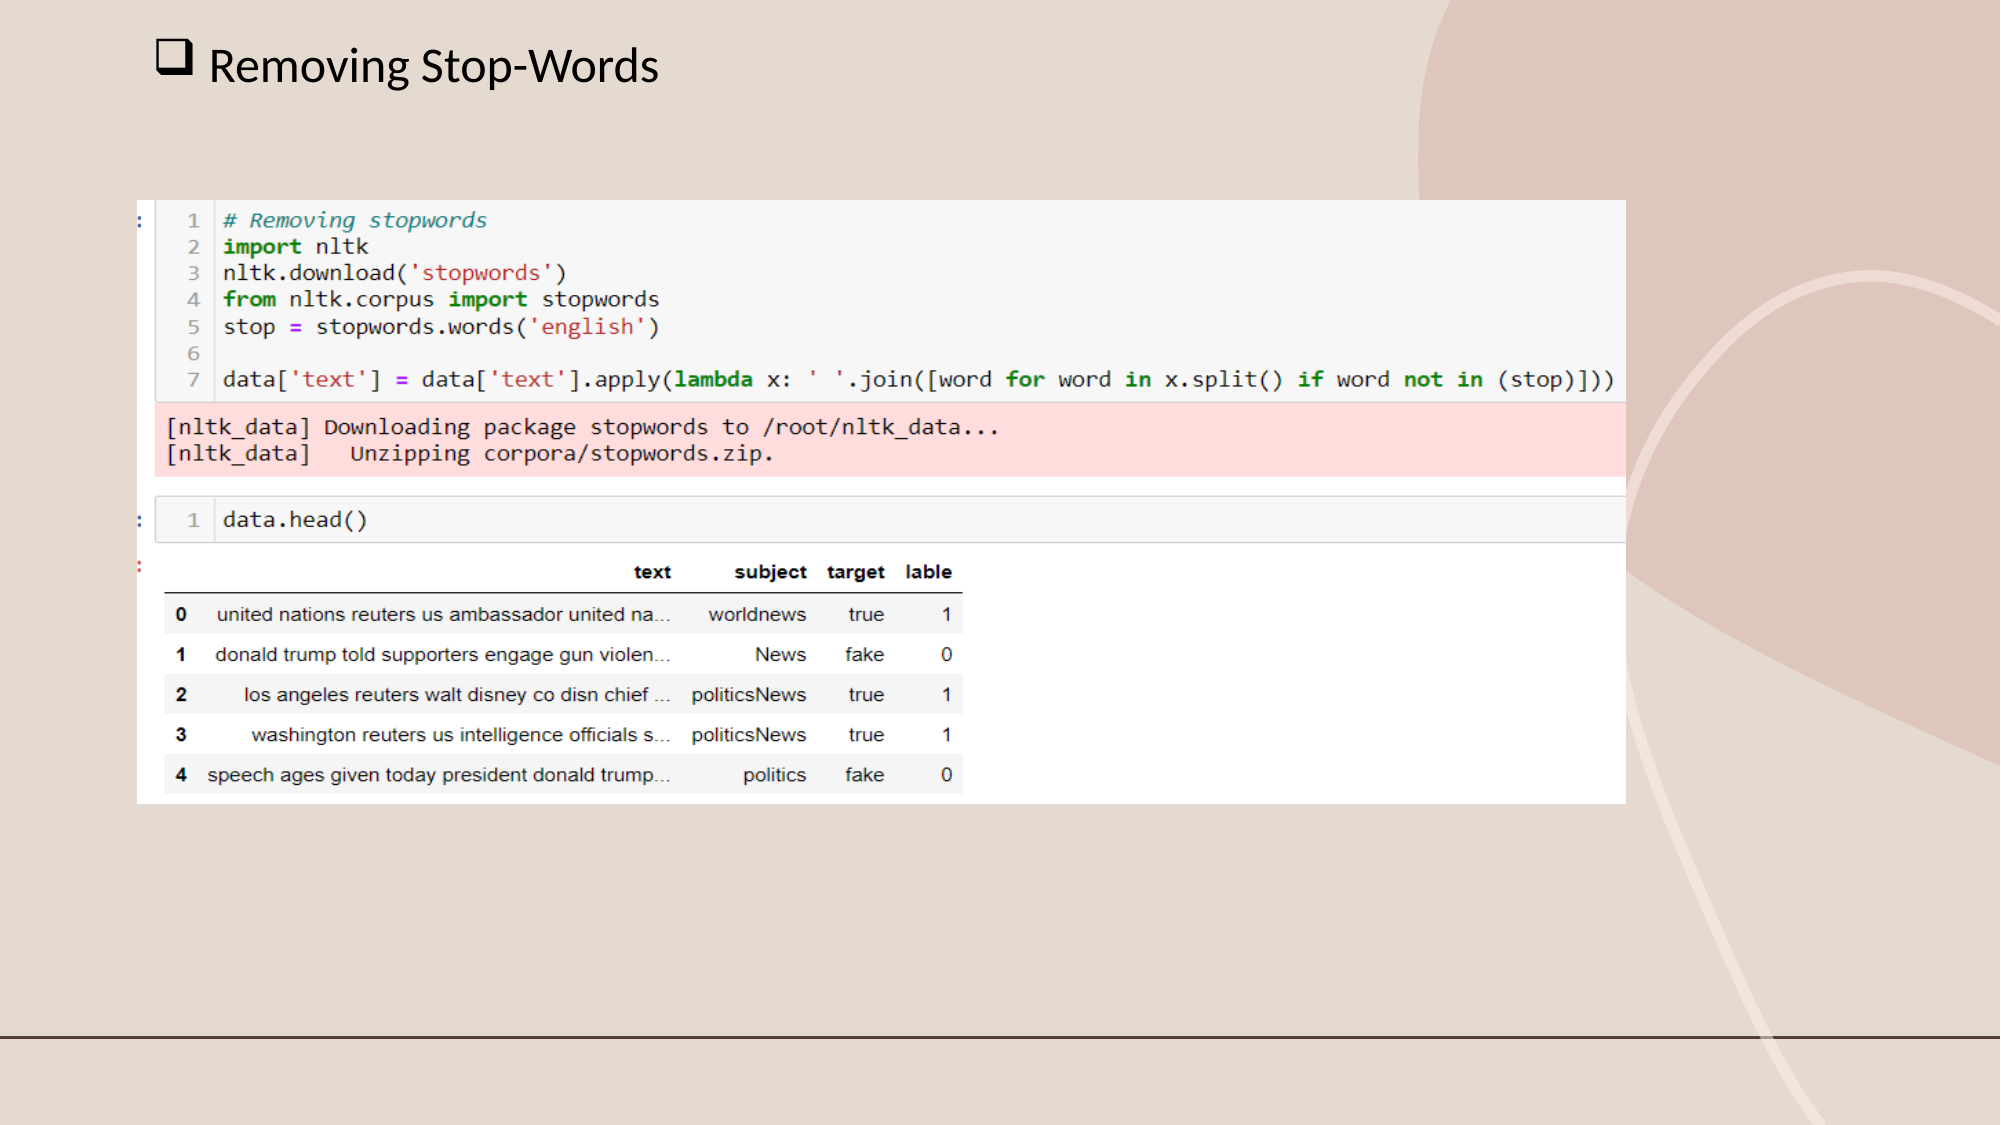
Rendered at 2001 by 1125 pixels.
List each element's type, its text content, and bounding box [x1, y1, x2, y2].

list Removing Stop-Words [137, 32, 1863, 1014]
picture [137, 200, 1626, 804]
